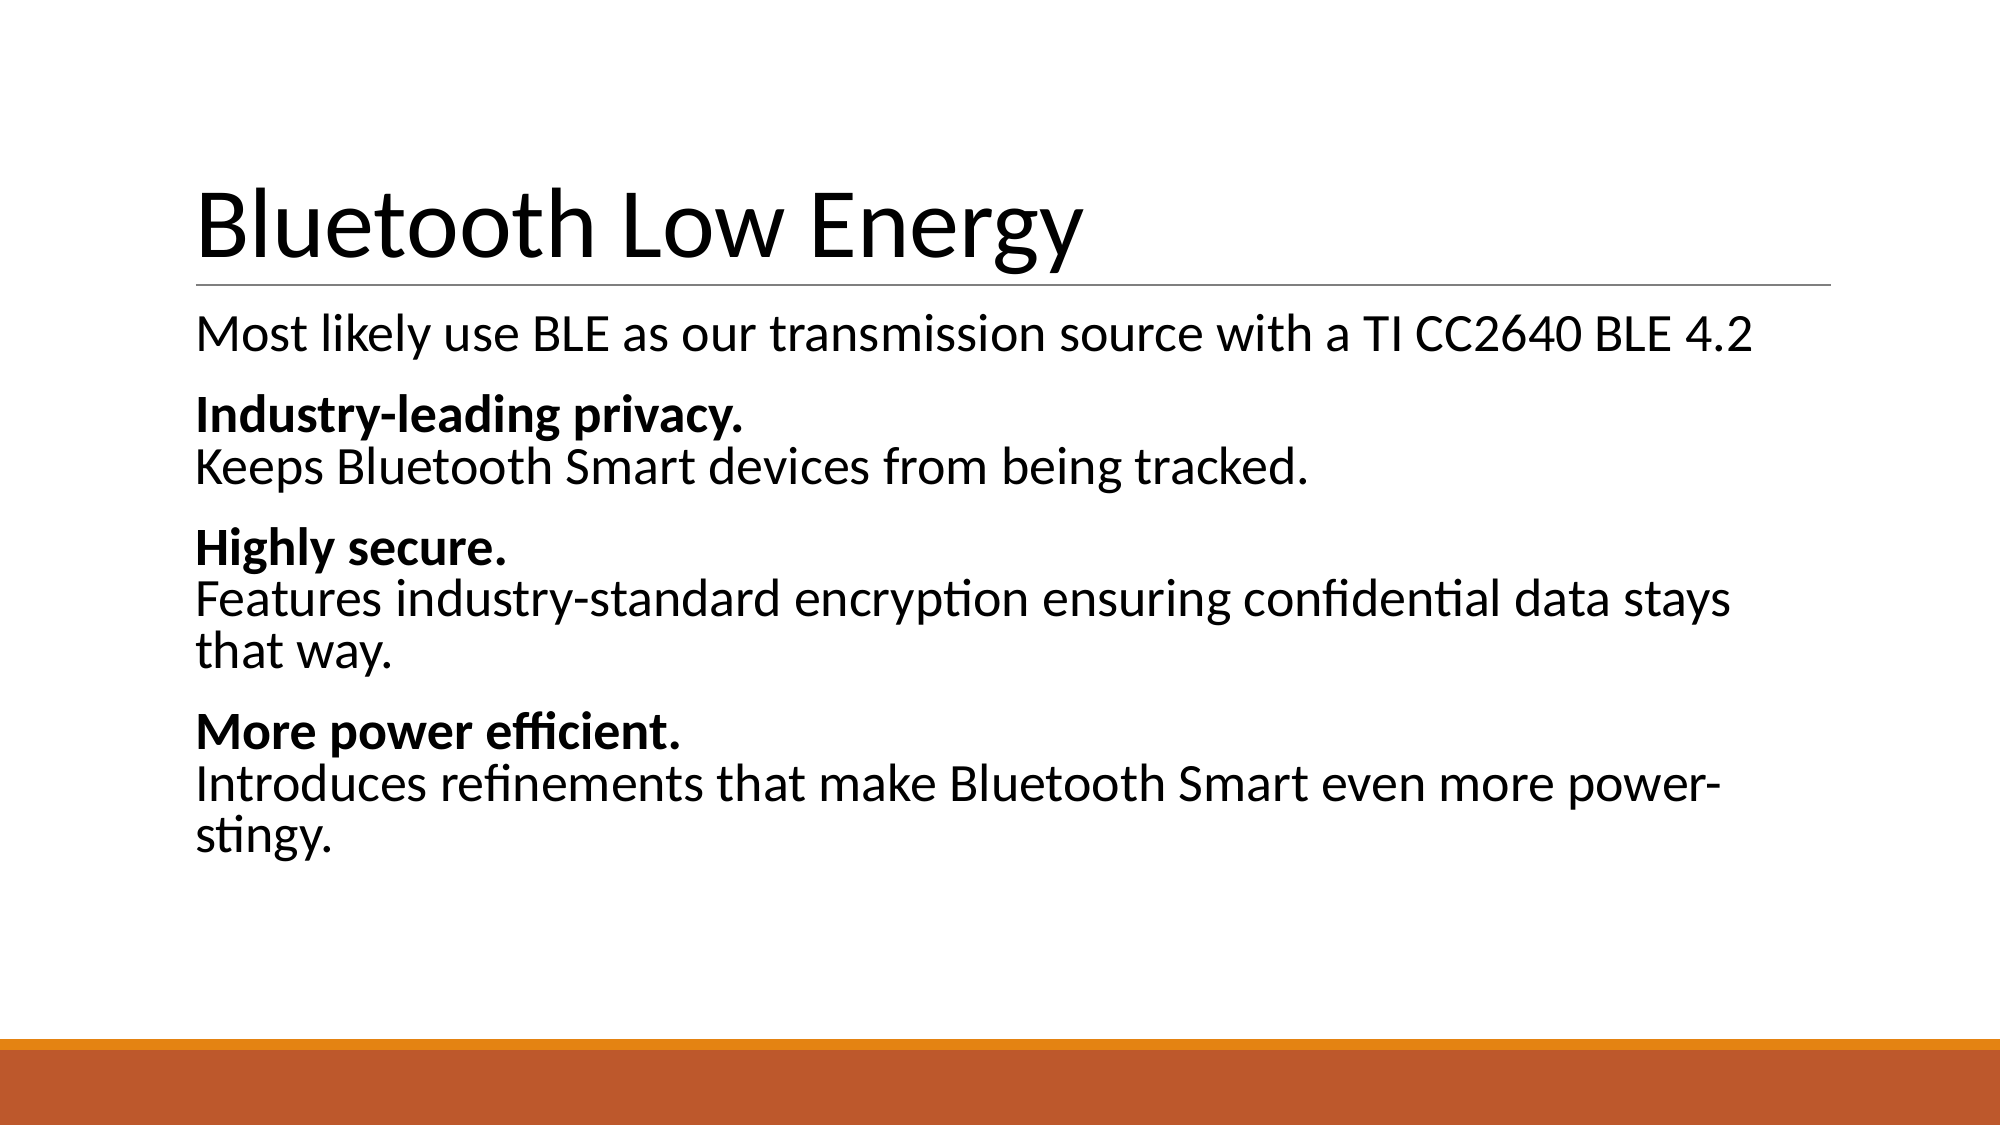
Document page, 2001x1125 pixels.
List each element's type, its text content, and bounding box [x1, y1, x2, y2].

title Bluetooth Low Energy [180, 47, 1830, 285]
list Most likely use BLE as our transmission source with a TI CC2640 BLE 4.2 Industry-leading privacy. Keeps Bluetooth Smart devices from being tracked. Highly secure. Features industry-standard encryption ensuring confidential data stays that way. More power efficient. Introduces refinements that make Bluetooth Smart even more power-stingy. [180, 302, 1830, 963]
